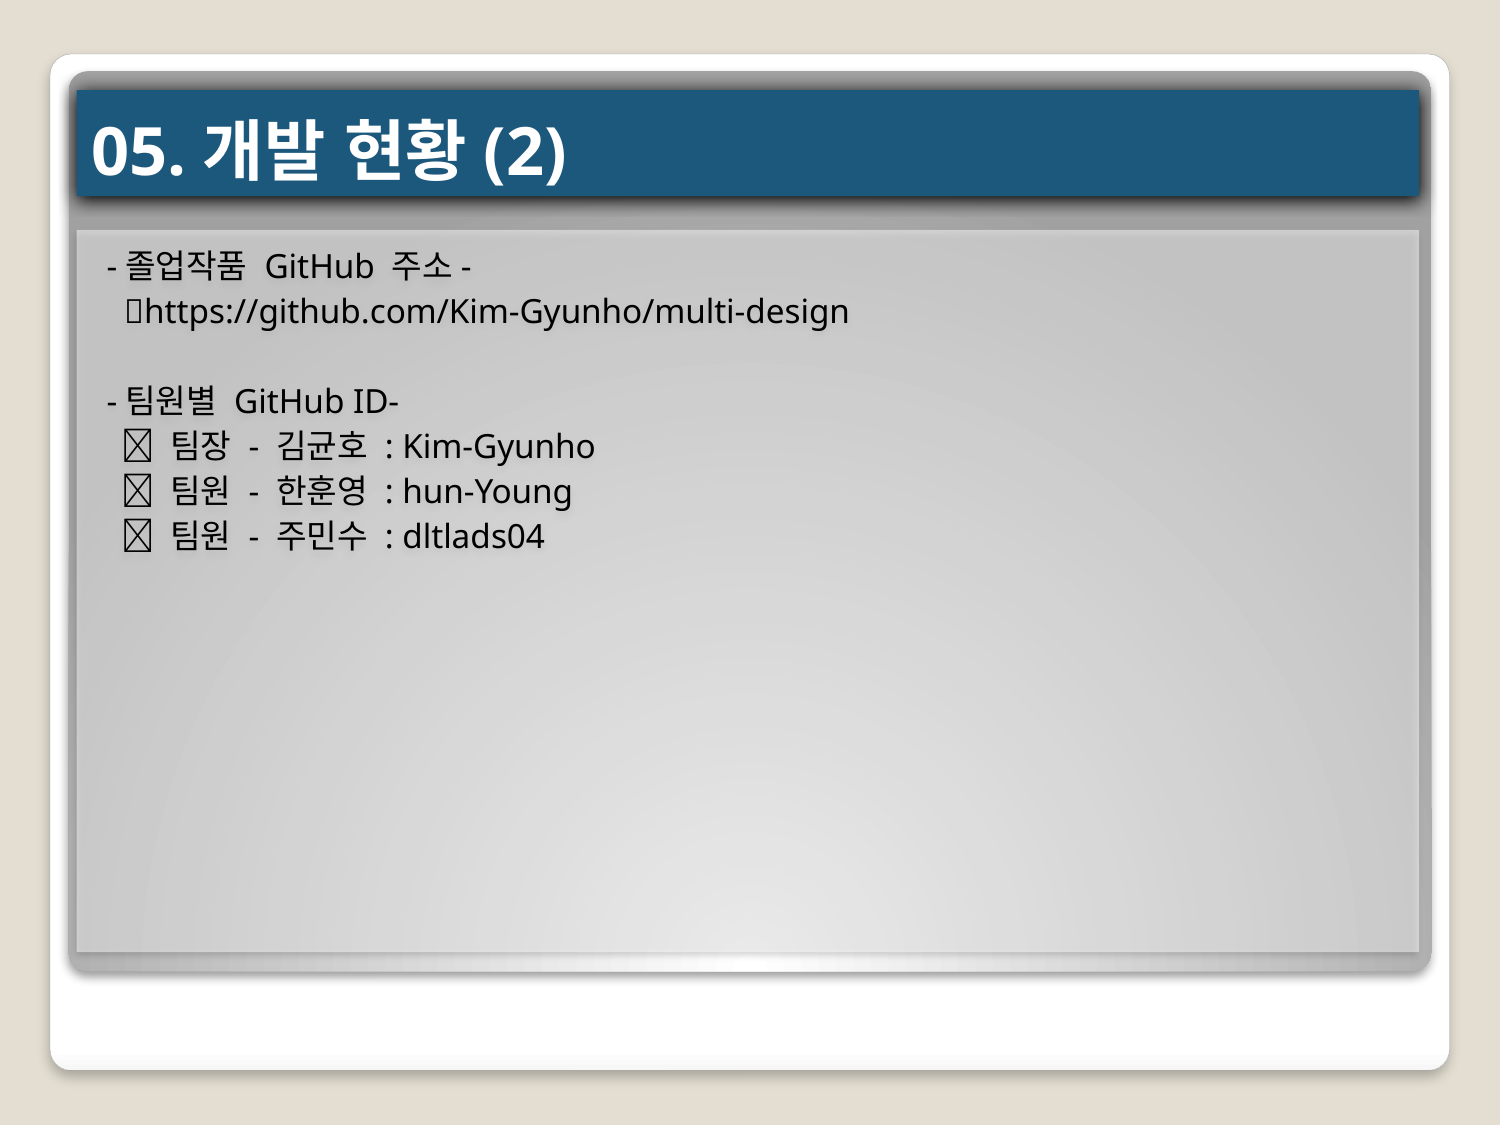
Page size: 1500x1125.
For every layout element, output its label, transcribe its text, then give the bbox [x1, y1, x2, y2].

title 05.개발 현황(2) [74, 87, 1422, 199]
text_box -졸업작품 GitHub 주소- https://github.com/Kim-Gyunho/multi-design -팀원별 GitHub ID-  팀장 - 김균호 : Kim-Gyunho  팀원 - 한훈영 : hun-Young  팀원 - 주민수 : dltlads04 [73, 226, 1423, 956]
